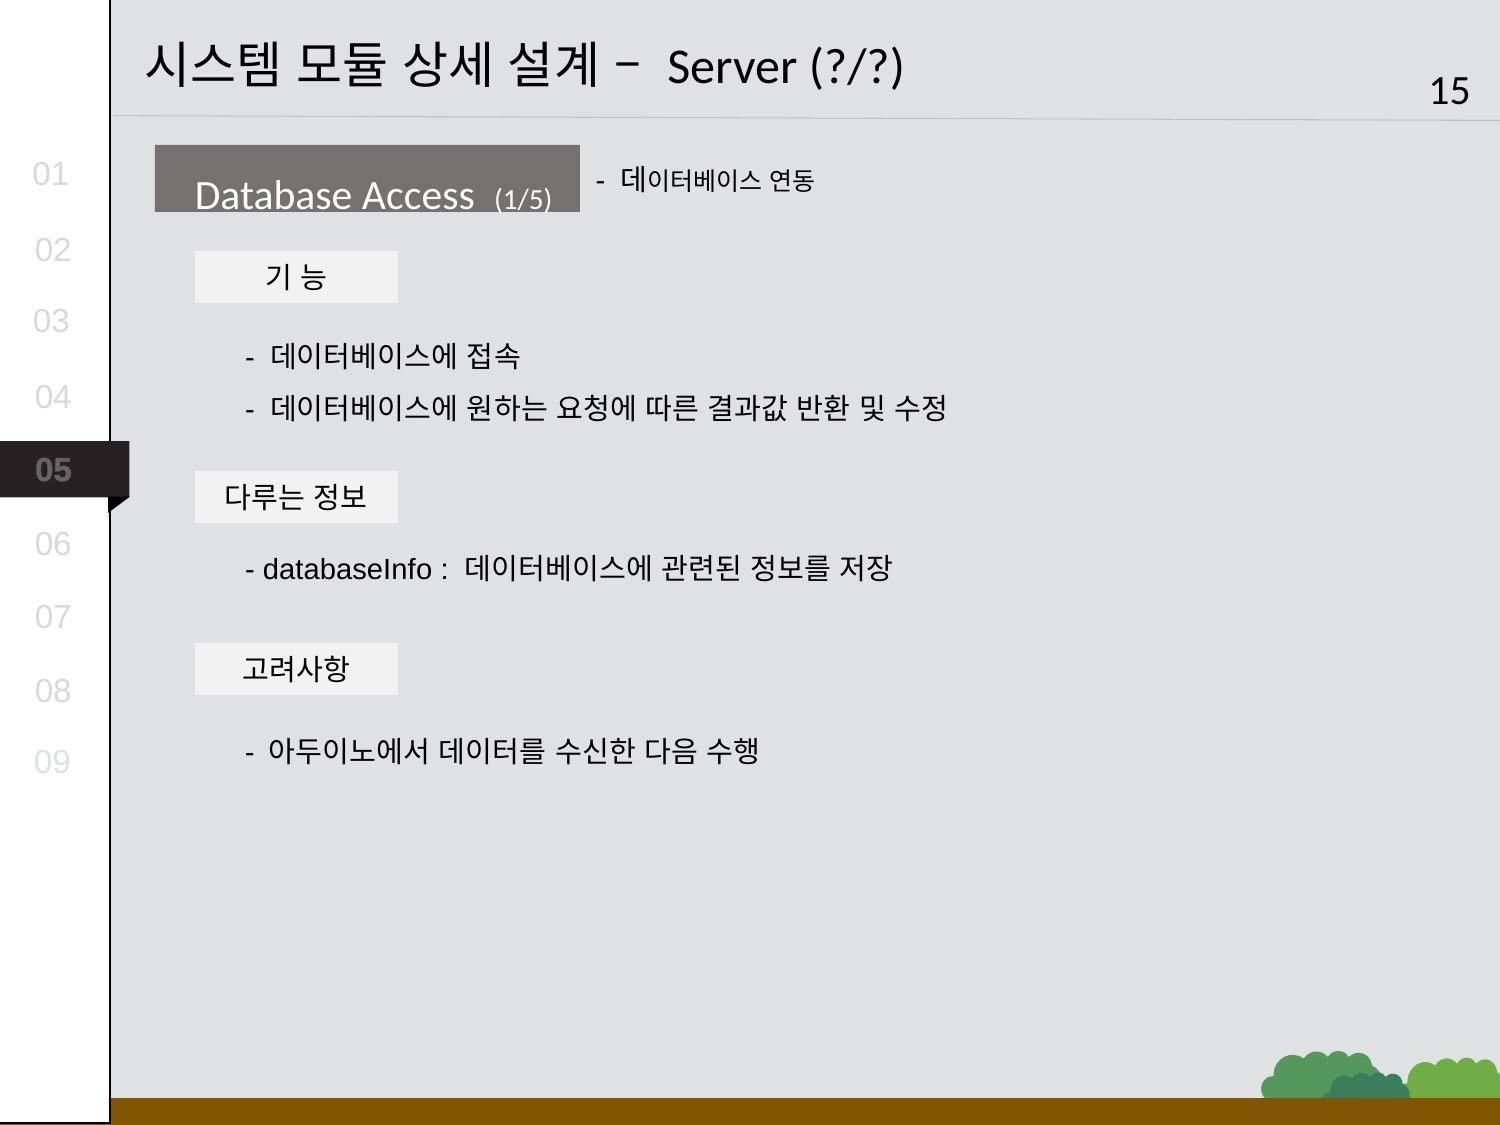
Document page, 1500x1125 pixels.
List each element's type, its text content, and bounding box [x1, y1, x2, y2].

text_box [0, 498, 111, 1124]
text_box 02 [20, 220, 94, 276]
text_box [1260, 1049, 1380, 1097]
text_box 01 [17, 144, 92, 200]
text_box [1404, 1056, 1500, 1097]
text_box [108, 496, 130, 513]
text_box [1321, 1071, 1411, 1097]
text_box 15 [1413, 55, 1494, 115]
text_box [1305, 115, 1500, 121]
text_box [0, 440, 108, 498]
text_box - 아두이노에서 데이터를 수신한 다음 수행 [230, 690, 1257, 776]
text_box 03 [18, 292, 93, 347]
text_box [0, 1097, 1500, 1125]
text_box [113, 115, 154, 121]
text_box 05 [20, 440, 109, 496]
text_box 04 [20, 367, 94, 423]
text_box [154, 110, 1305, 587]
text_box [0, 0, 111, 440]
text_box 08 [20, 661, 94, 717]
text_box 고려사항 [194, 642, 399, 696]
text_box 06 [20, 514, 94, 570]
text_box 시스템 모듈 상세 설계 – Server (?/?) [129, 26, 921, 102]
text_box [109, 440, 130, 496]
text_box 07 [20, 588, 94, 643]
text_box 09 [19, 732, 94, 788]
